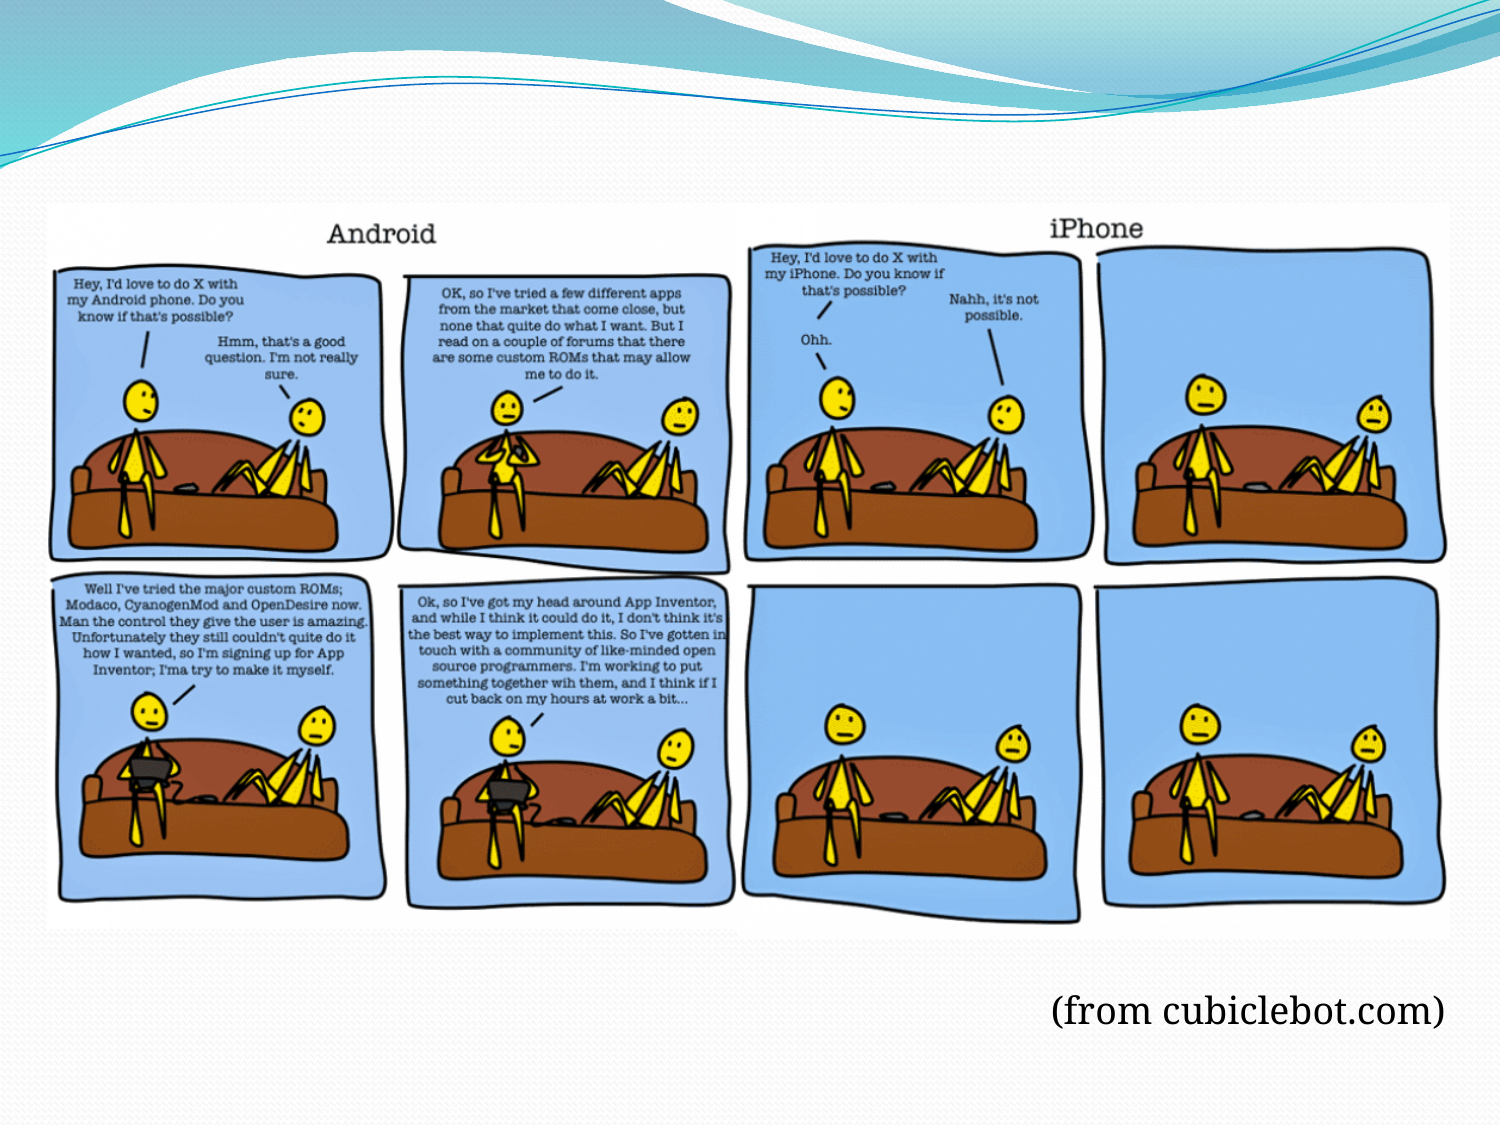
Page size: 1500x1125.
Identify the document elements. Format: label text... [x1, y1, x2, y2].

picture [46, 202, 1451, 938]
text_box (from cubiclebot.com) [1036, 979, 1461, 1040]
